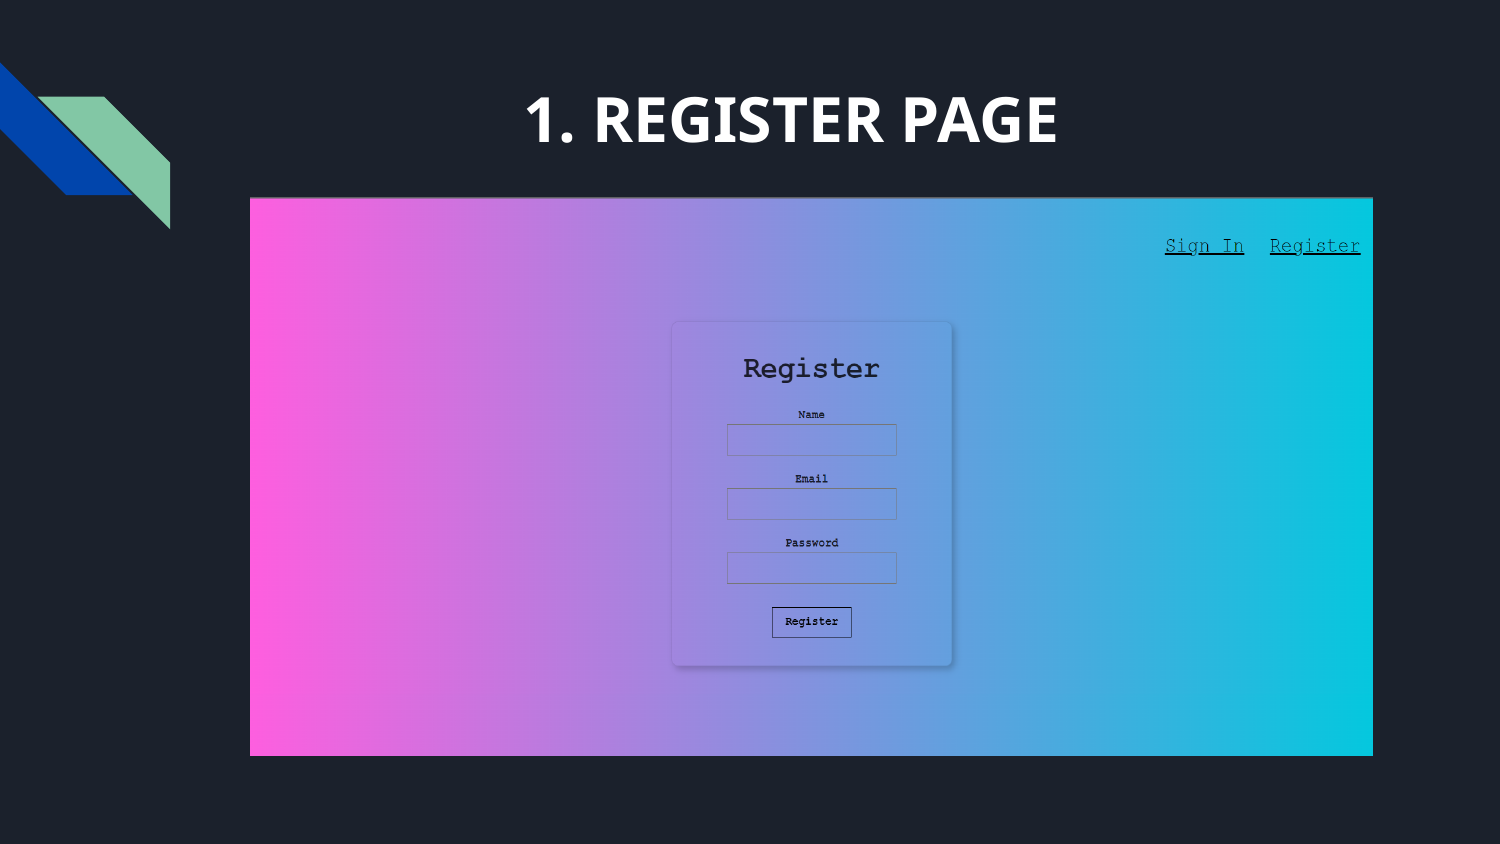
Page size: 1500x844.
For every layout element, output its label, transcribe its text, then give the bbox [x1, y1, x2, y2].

title REGISTER PAGE [502, 64, 1368, 195]
picture [250, 197, 1373, 757]
